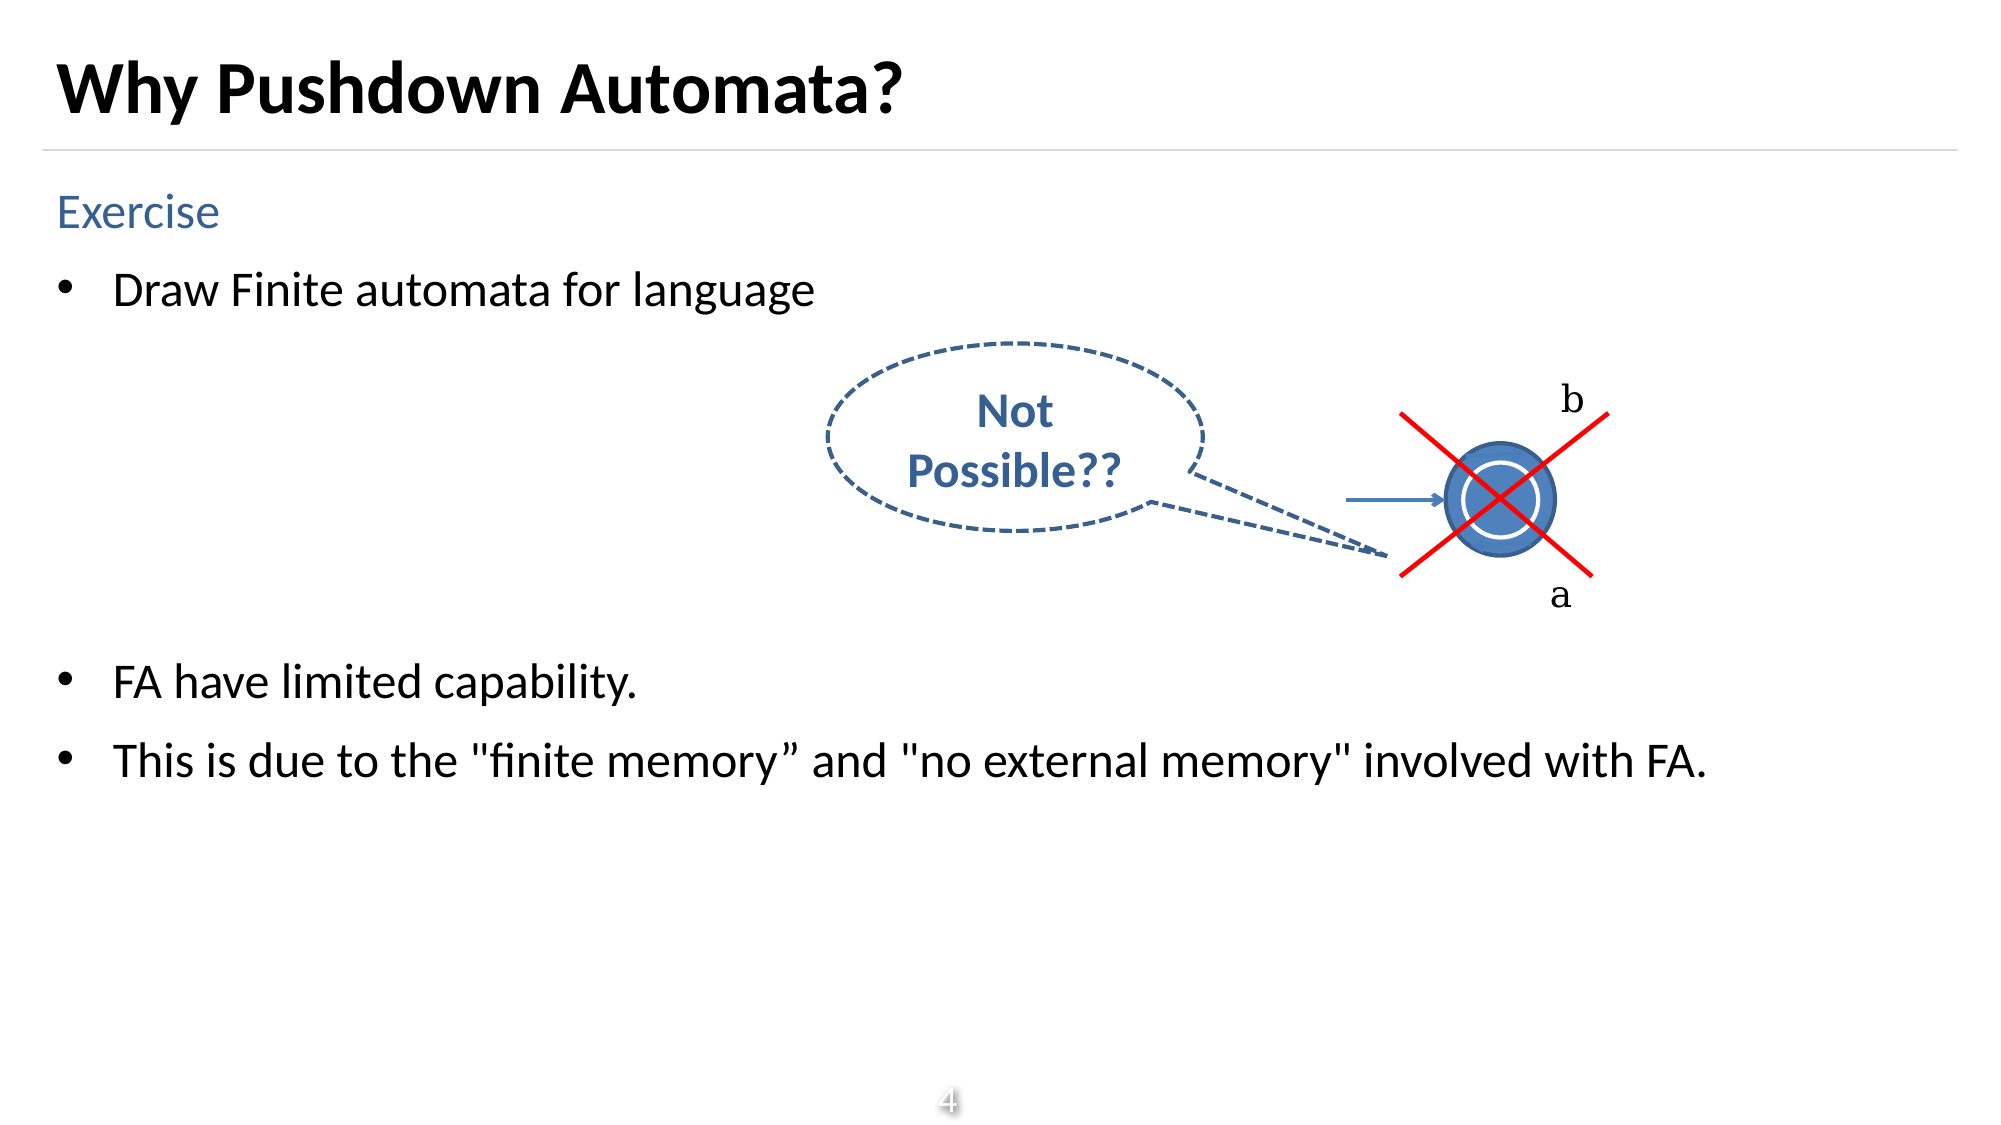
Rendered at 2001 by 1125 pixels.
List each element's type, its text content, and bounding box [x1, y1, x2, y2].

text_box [1400, 412, 1609, 577]
text_box a [1534, 562, 1708, 626]
text_box b [1545, 367, 1719, 431]
title Why Pushdown Automata? [41, 17, 1959, 150]
text_box Not Possible?? [825, 341, 1388, 559]
